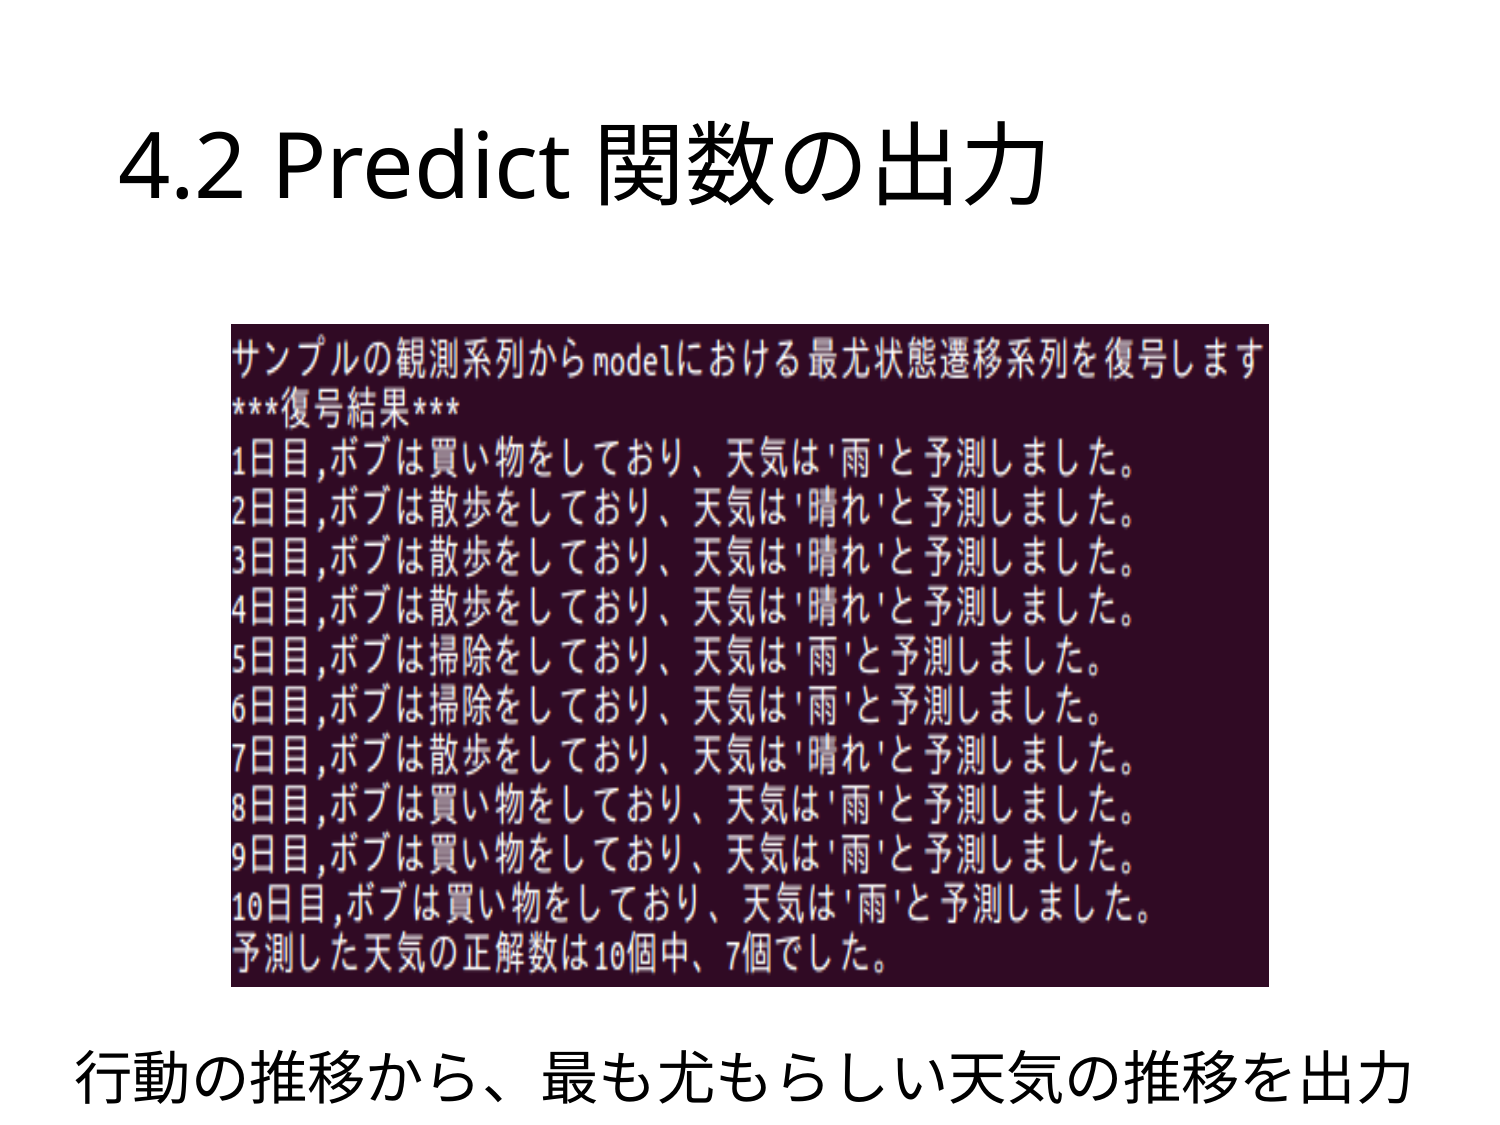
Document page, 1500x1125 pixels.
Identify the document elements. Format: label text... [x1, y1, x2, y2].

title 4.2 Predict関数の出力 [103, 59, 1397, 278]
text_box 行動の推移から、最も尤もらしい天気の推移を出力 [59, 1033, 1441, 1119]
picture [230, 324, 1269, 987]
